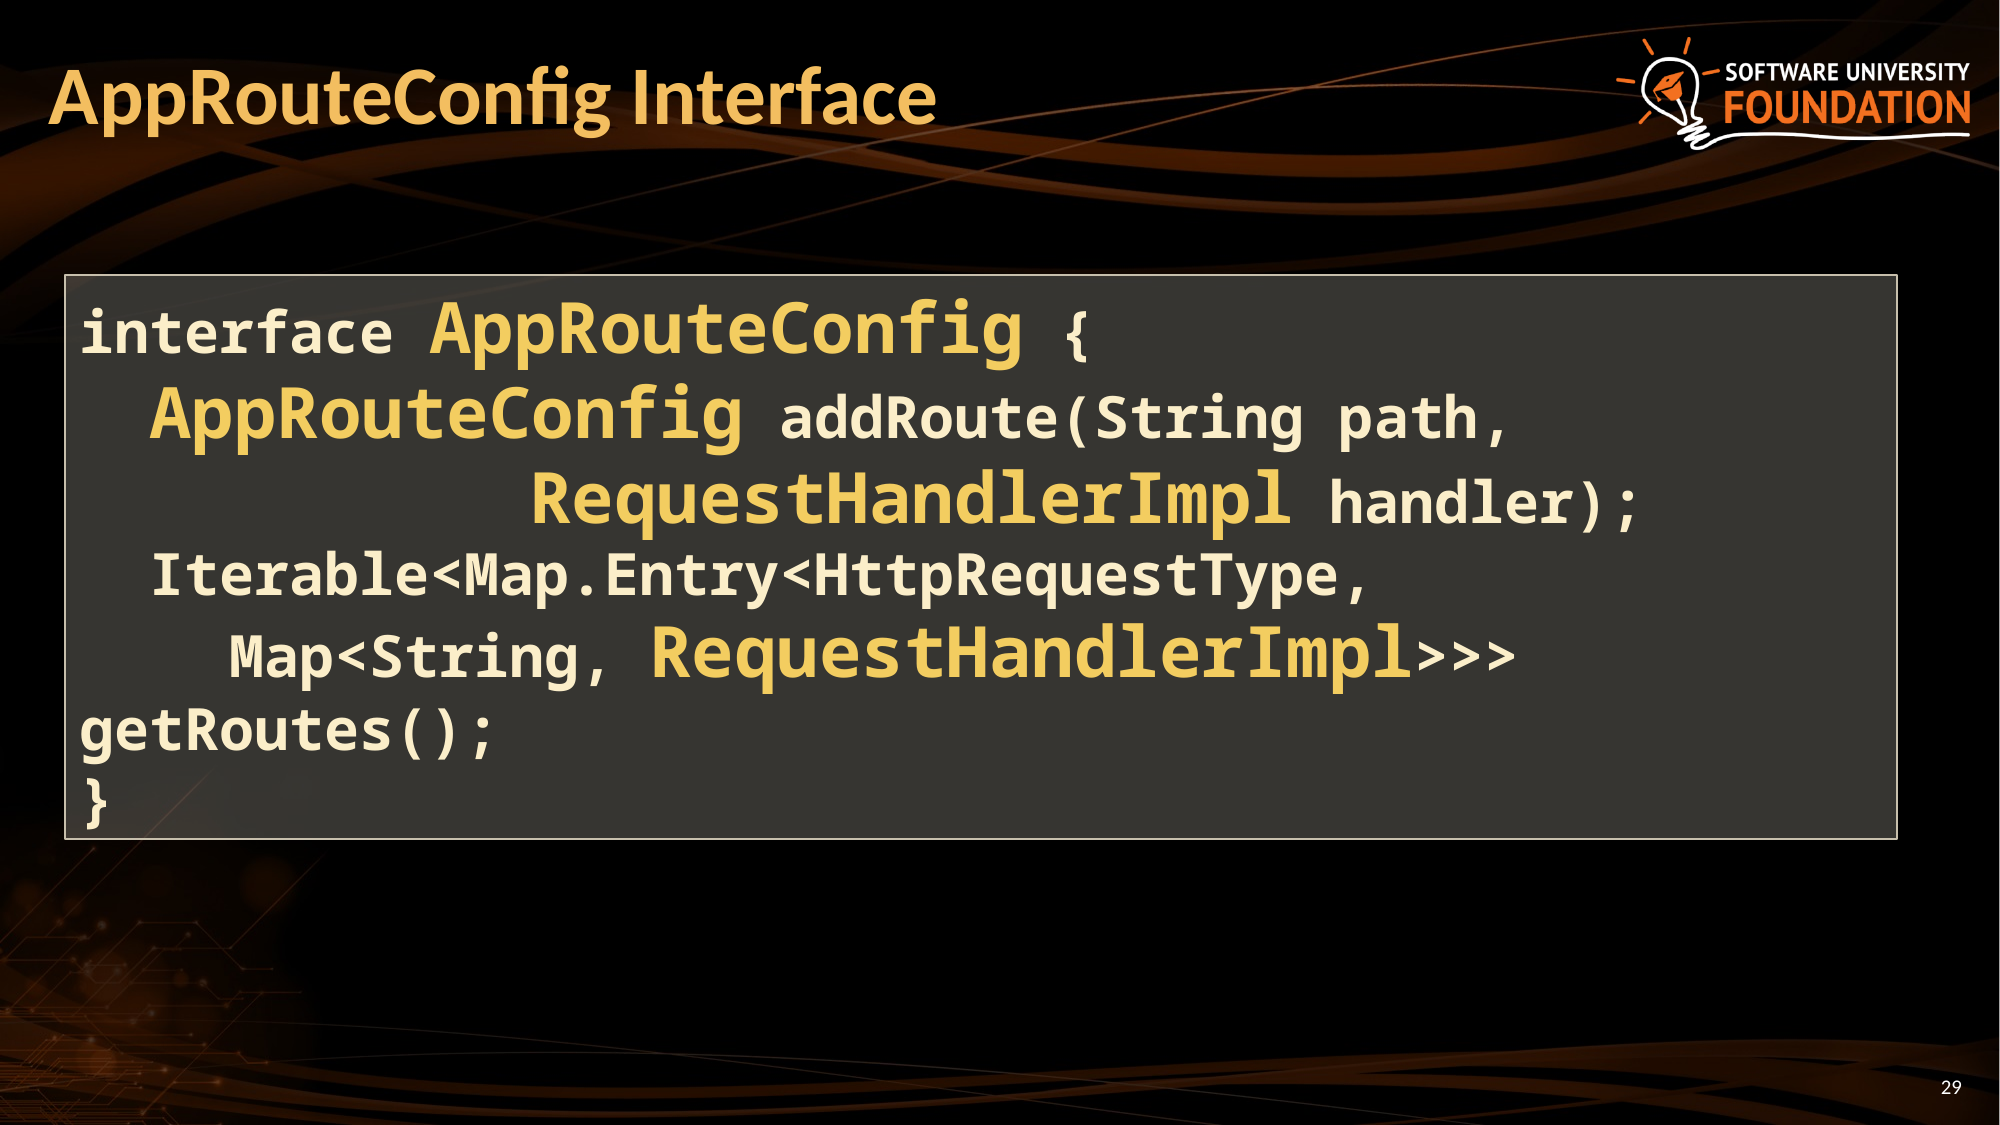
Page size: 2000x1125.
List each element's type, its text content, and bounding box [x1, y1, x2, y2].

text_box interface AppRouteConfig { AppRouteConfig addRoute(String path, RequestHandlerImpl handler); Iterable<Map.Entry<HttpRequestType, Map<String, RequestHandlerImpl>>> getRoutes(); } [64, 275, 1898, 840]
title AppRouteConfig Interface [30, 6, 1602, 189]
slide_number 29 [1897, 1070, 1968, 1103]
picture [0, 0, 2000, 1125]
